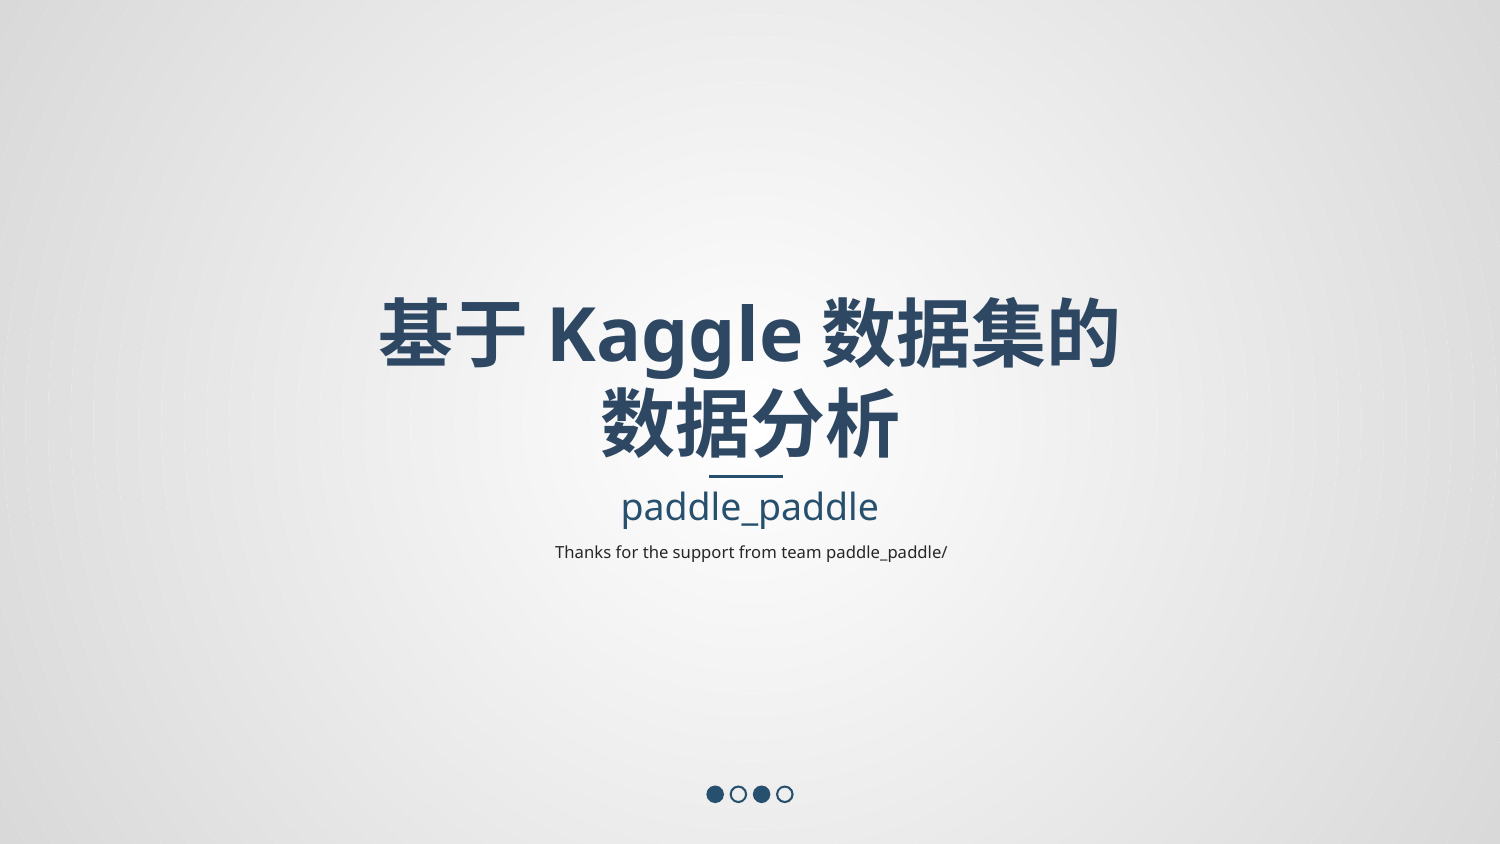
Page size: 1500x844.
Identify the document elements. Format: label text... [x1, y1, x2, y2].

text_box Thanks for the support from team paddle_paddle/ [473, 524, 1035, 570]
text_box 基于Kaggle数据集的 数据分析 [314, 279, 1186, 474]
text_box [707, 786, 793, 803]
text_box paddle_paddle [605, 475, 895, 524]
